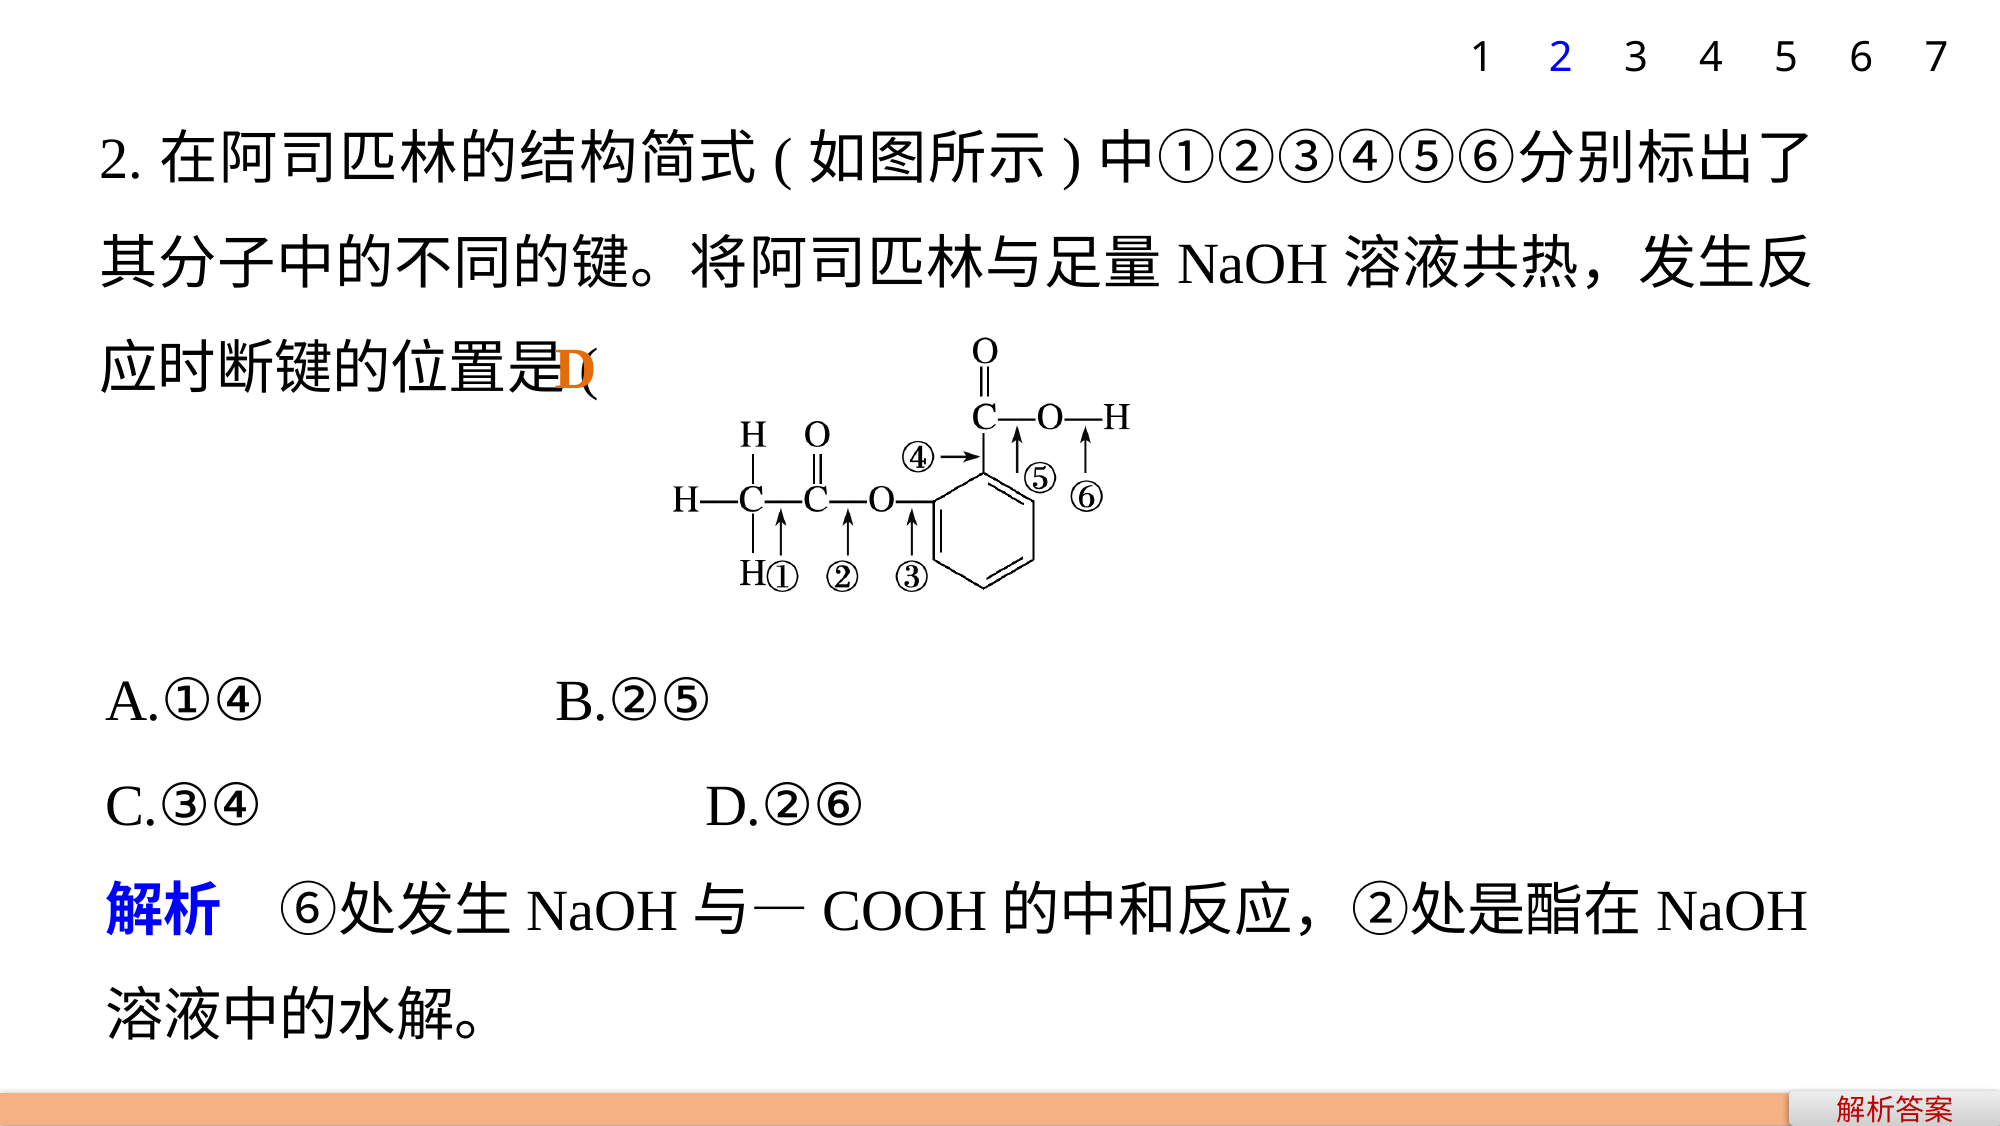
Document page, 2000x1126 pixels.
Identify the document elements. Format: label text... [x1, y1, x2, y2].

text_box 解析答案 [1787, 1089, 2000, 1126]
text_box 1 [1448, 7, 1514, 102]
text_box 5 [1761, 7, 1819, 102]
text_box [0, 1092, 1786, 1126]
text_box A.①④ B.②⑤ C.③④ D.②⑥ 解析 ⑥处发生NaOH与—COOH的中和反应，②处是酯在NaOH溶液中的水解。 [90, 619, 1836, 1054]
text_box 6 [1836, 7, 1894, 102]
text_box 7 [1911, 7, 1969, 102]
picture [662, 330, 1139, 598]
text_box 2.在阿司匹林的结构简式(如图所示)中①②③④⑤⑥分别标出了其分子中的不同的键。将阿司匹林与足量NaOH溶液共热，发生反应时断键的位置是( ) [84, 77, 1830, 408]
text_box 2 [1531, 7, 1593, 102]
text_box 3 [1610, 7, 1669, 102]
text_box 4 [1685, 7, 1744, 102]
text_box D [539, 323, 612, 408]
